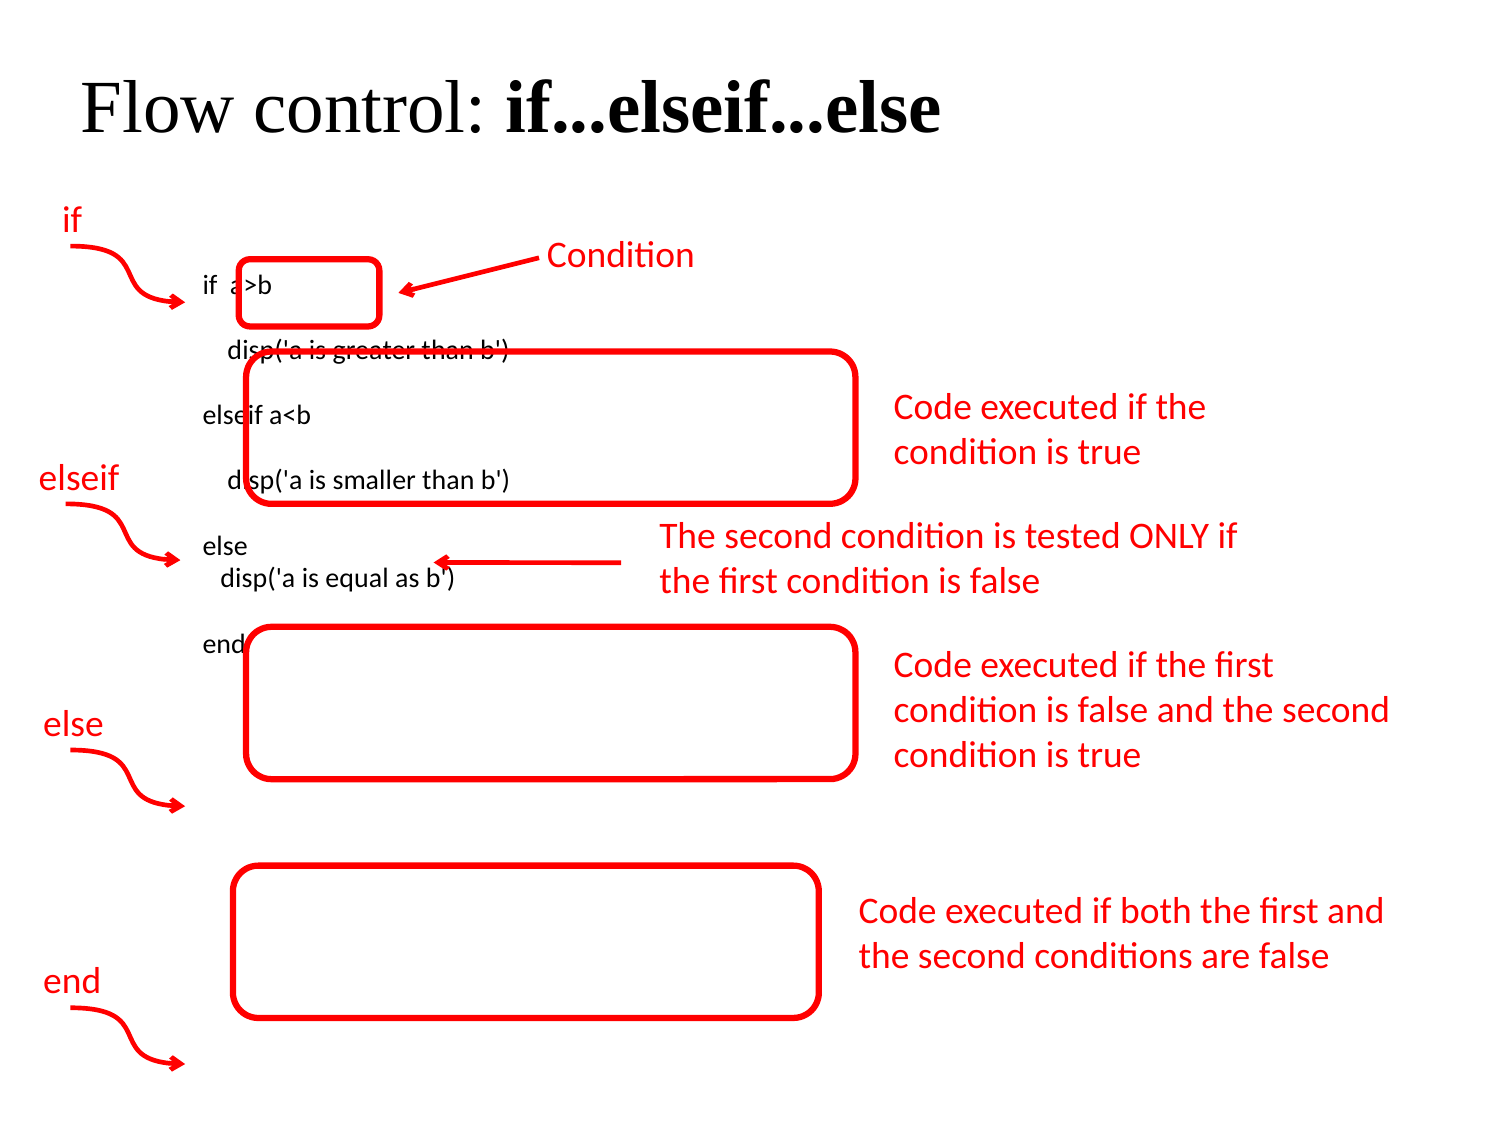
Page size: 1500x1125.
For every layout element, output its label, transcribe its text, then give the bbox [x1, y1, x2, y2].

text_box elseif [24, 445, 135, 505]
text_box [231, 864, 820, 1020]
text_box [70, 1007, 186, 1065]
text_box end [28, 949, 117, 1009]
title Flow control: if...elseif...else [65, 36, 1360, 181]
text_box Code executed if the condition is true [878, 374, 1289, 480]
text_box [70, 246, 186, 303]
text_box Condition [532, 222, 711, 283]
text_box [398, 257, 540, 293]
list if a>b disp('a is greater than b') elseif a<b disp('a is smaller than b') else disp('a is equal as b') end [187, 262, 1425, 692]
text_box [65, 503, 181, 561]
text_box [237, 258, 381, 328]
text_box The second condition is tested ONLY if the first condition is false [644, 503, 1301, 609]
text_box if [47, 187, 97, 248]
text_box [245, 350, 857, 505]
text_box Code executed if the first condition is false and the second condition is true [878, 632, 1430, 783]
text_box else [28, 691, 119, 752]
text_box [70, 749, 186, 807]
text_box Code executed if both the first and the second conditions are false [843, 878, 1418, 984]
text_box [245, 625, 857, 781]
